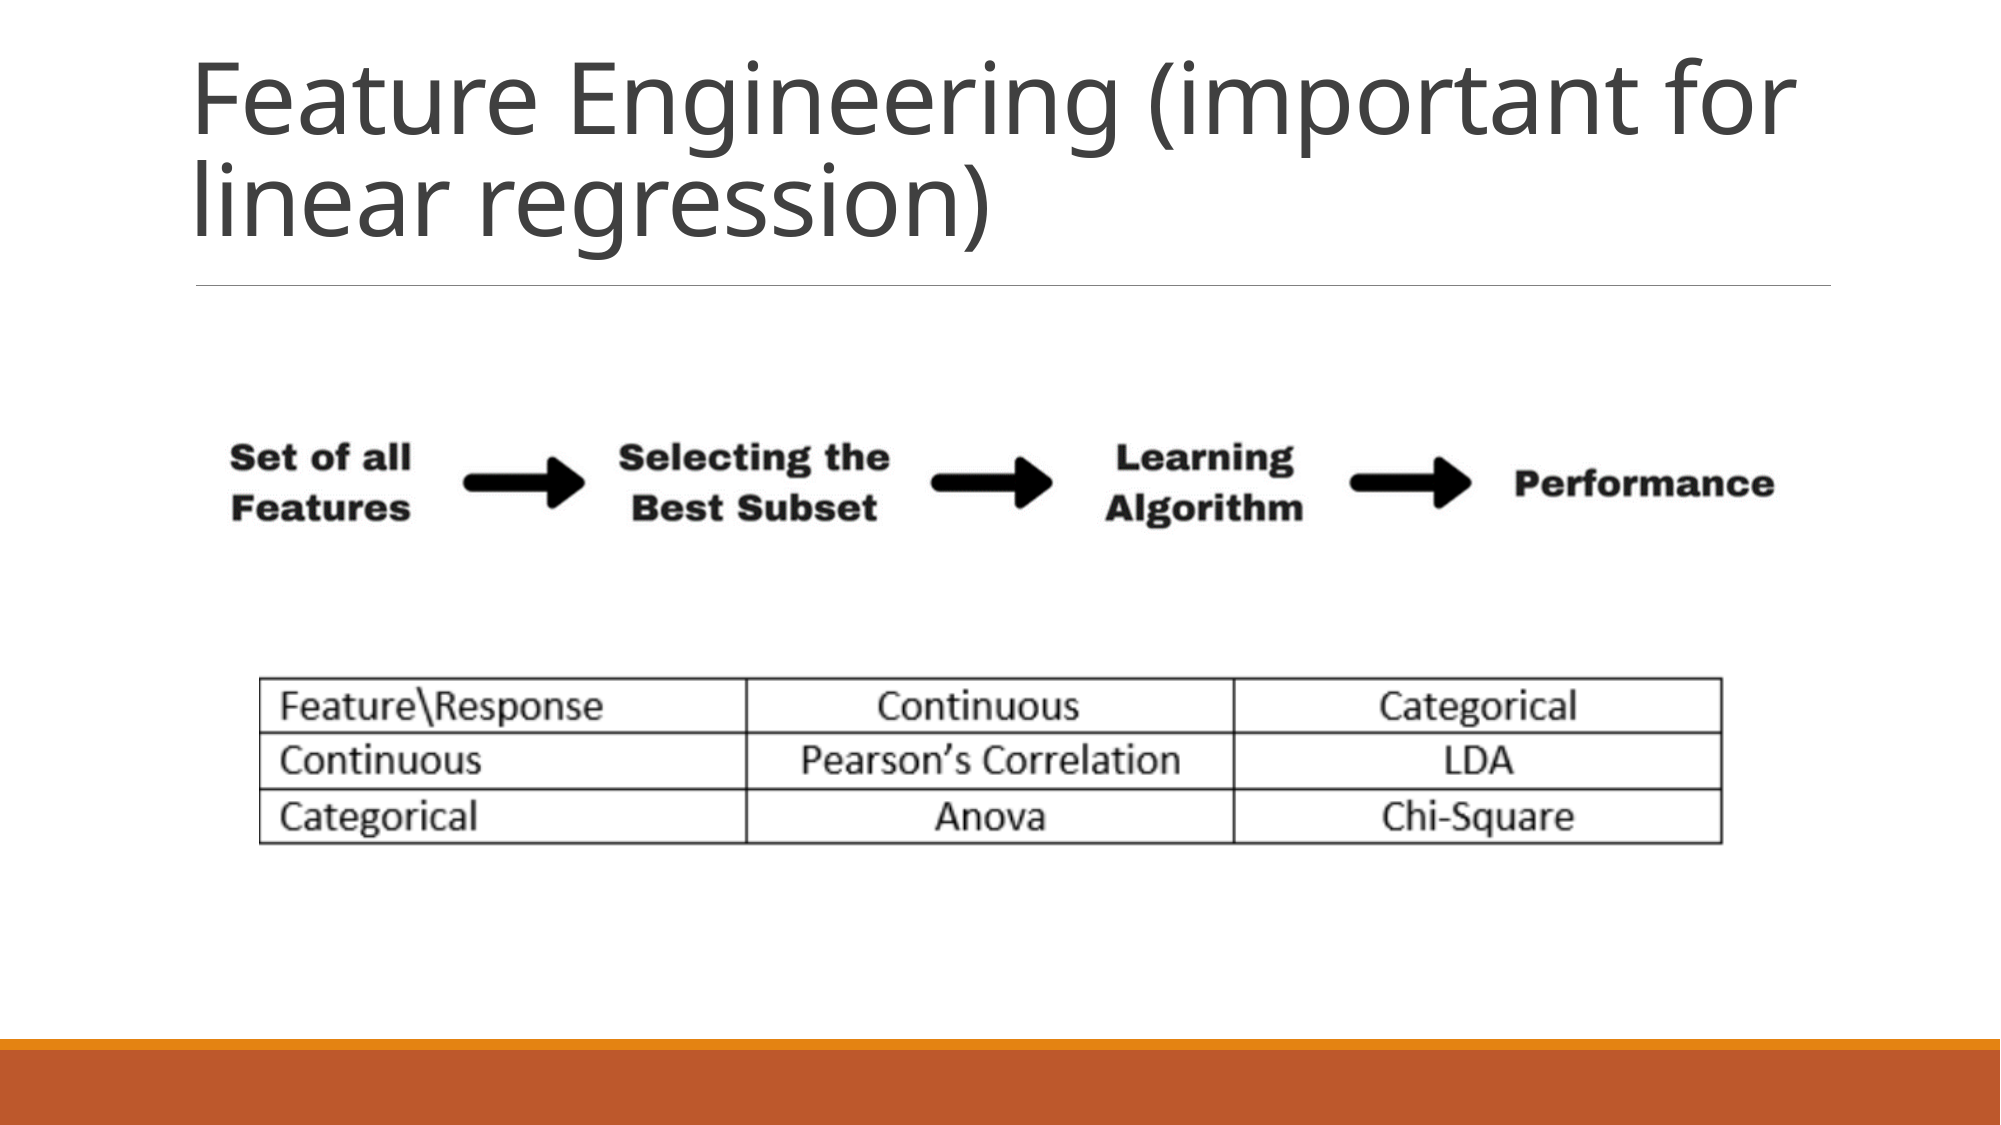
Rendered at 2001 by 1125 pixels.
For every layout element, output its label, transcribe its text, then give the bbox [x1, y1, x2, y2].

picture [258, 647, 1742, 859]
picture [184, 381, 1816, 583]
title Feature Engineering (important for linear regression) [174, 26, 1825, 264]
